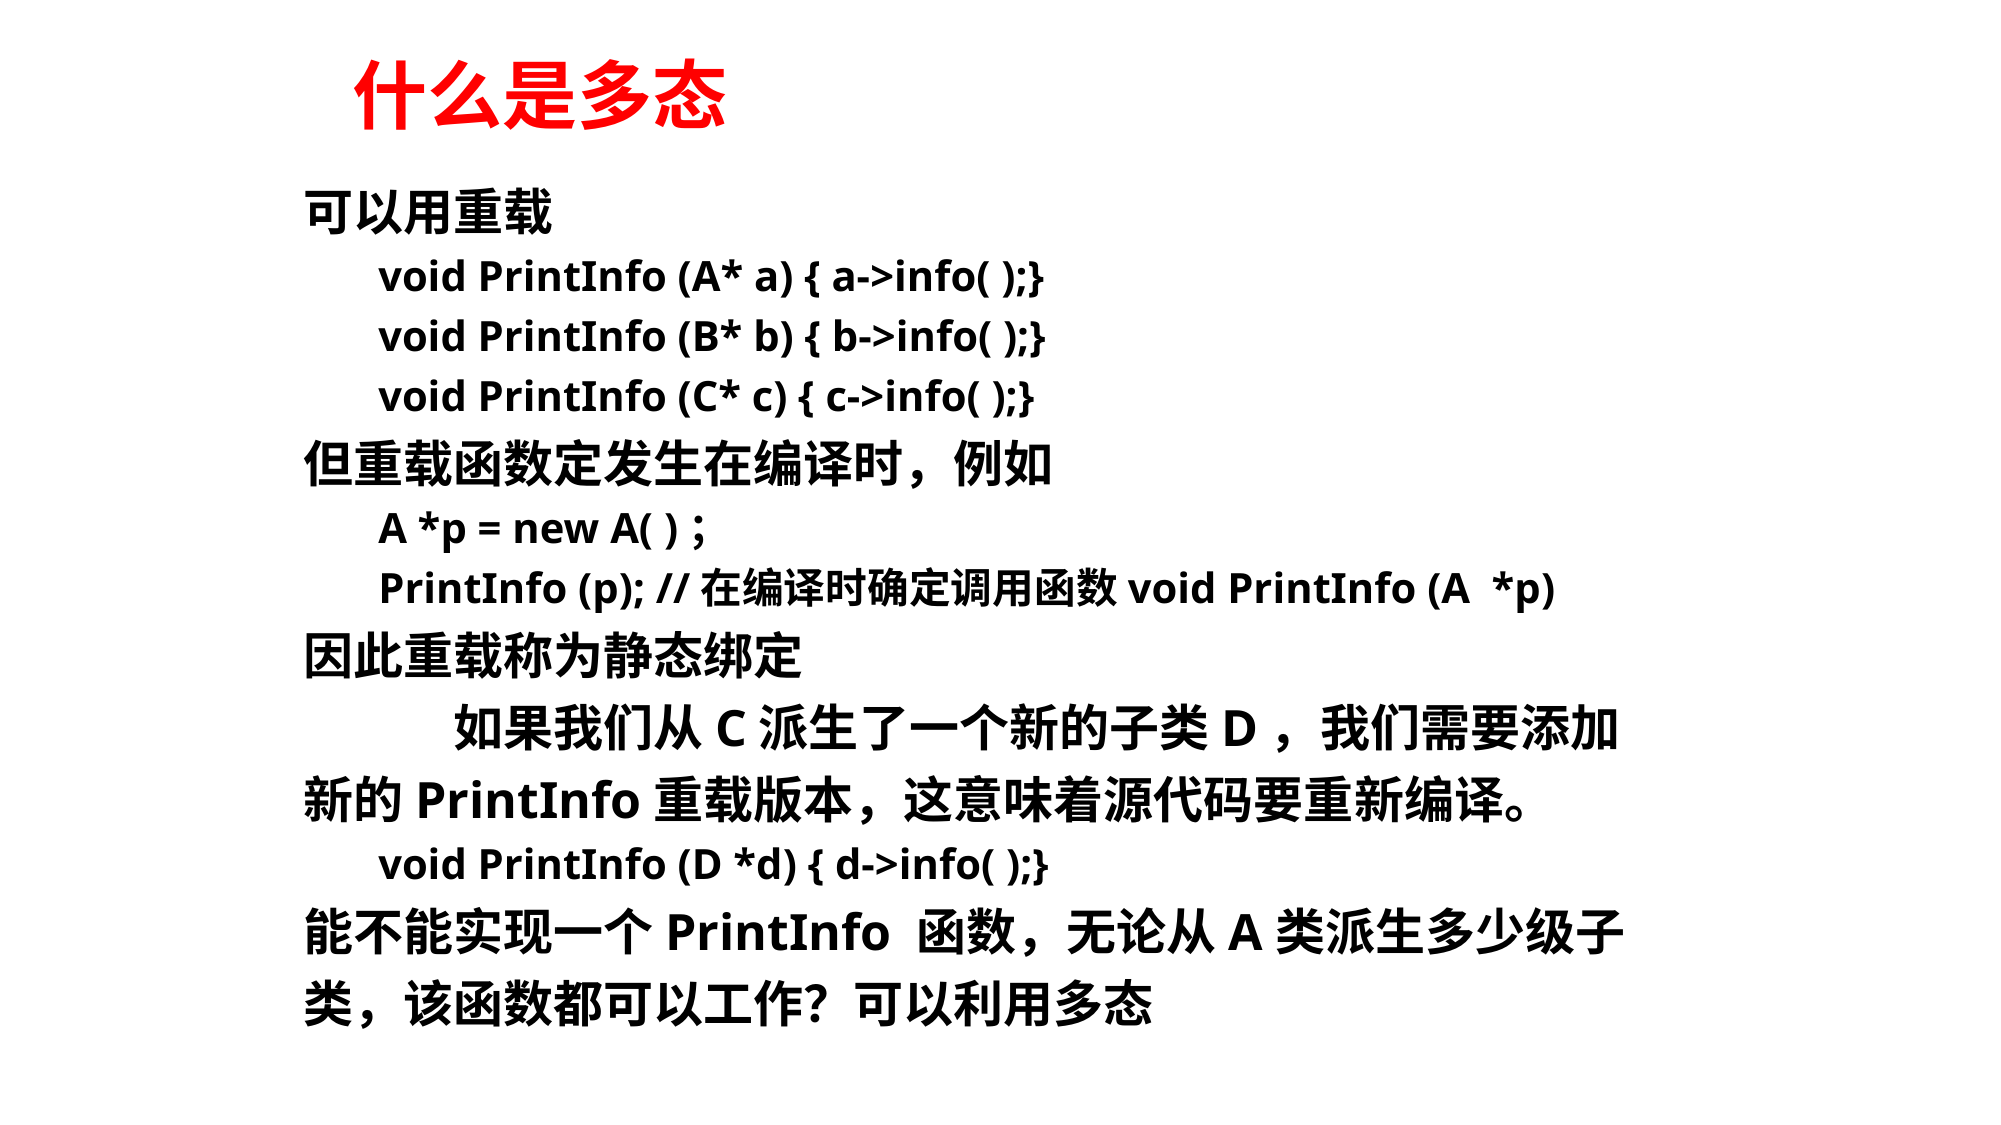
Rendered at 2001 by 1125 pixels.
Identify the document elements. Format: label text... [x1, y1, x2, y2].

text_box 可以用重载 void PrintInfo (A* a) { a->info( );} void PrintInfo (B* b) { b->info( );} void PrintInfo (C* c) { c->info( );} 但重载函数定发生在编译时，例如 A *p = new A( )； PrintInfo (p); //在编译时确定调用函数void PrintInfo (A *p) 因此重载称为静态绑定 如果我们从C派生了一个新的子类D，我们需要添加新的PrintInfo重载版本，这意味着源代码要重新编译。 void PrintInfo (D *d) { d->info( );} 能不能实现一个PrintInfo 函数，无论从A类派生多少级子类，该函数都可以工作？可以利用多态 [288, 160, 1664, 1047]
title 什么是多态 [337, 31, 1613, 160]
